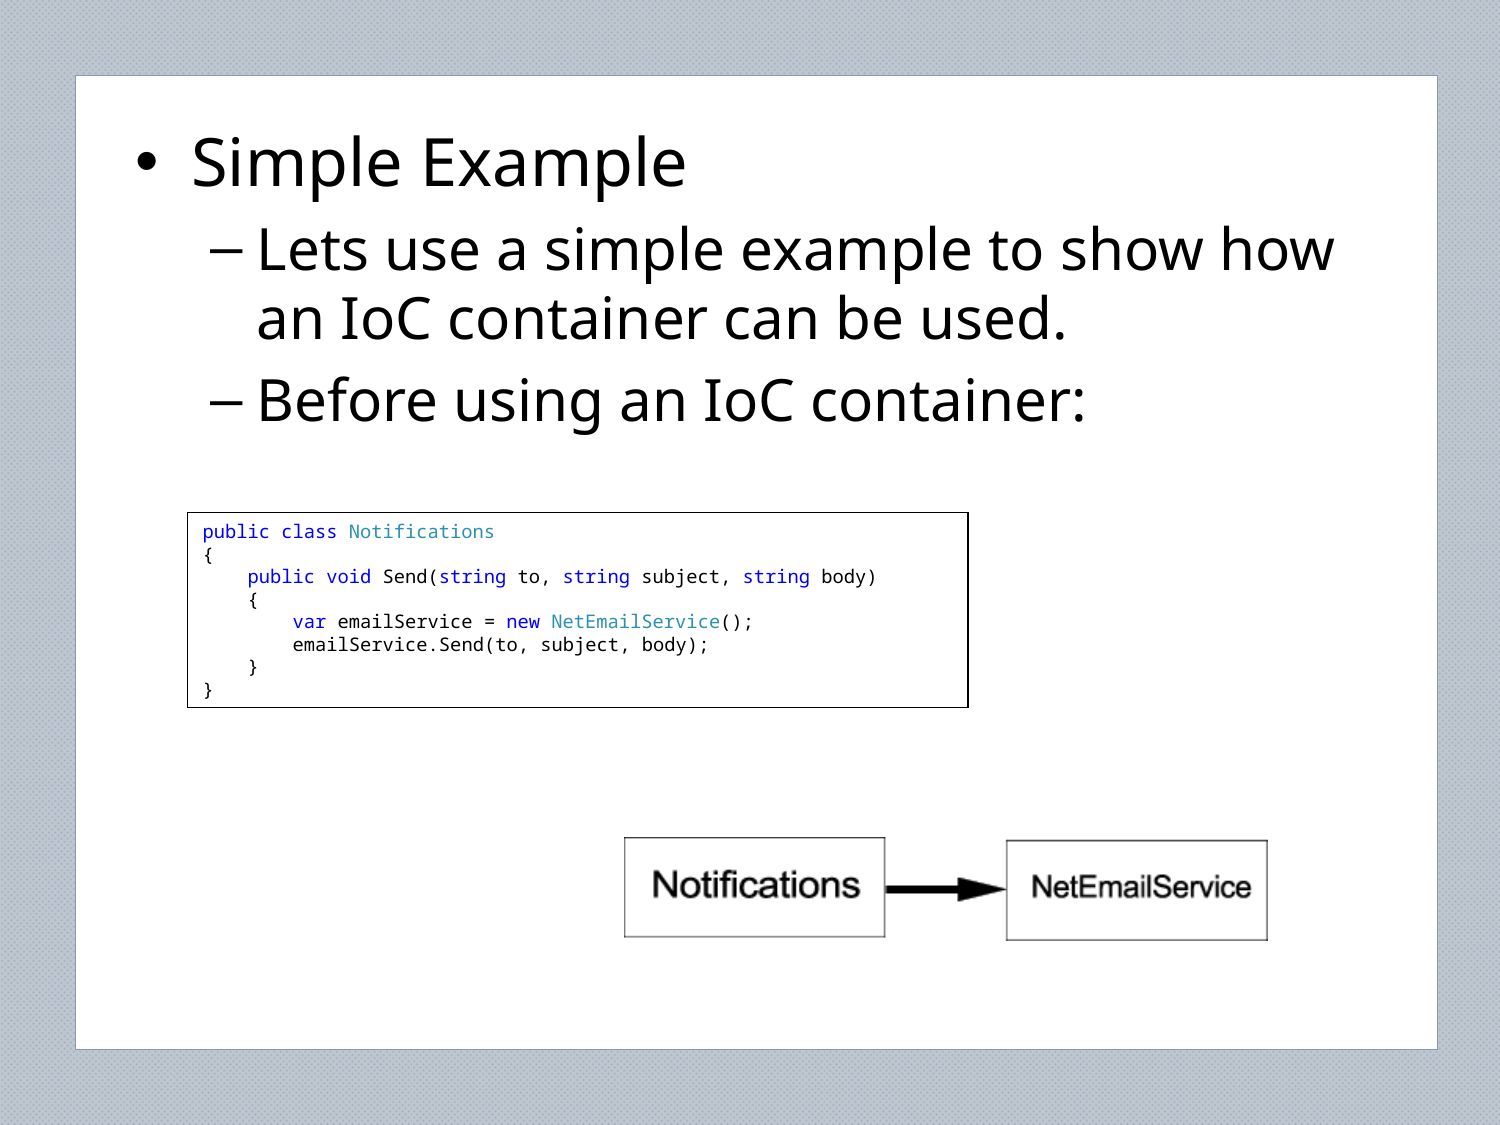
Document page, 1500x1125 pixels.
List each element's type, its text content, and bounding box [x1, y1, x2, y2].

list Simple Example Lets use a simple example to show how an IoC container can be used. Before using an IoC container: [75, 75, 1438, 1050]
text_box public class Notifications { public void Send(string to, string subject, string body) { var emailService = new NetEmailService(); emailService.Send(to, subject, body); } } [187, 512, 969, 708]
picture [0, 0, 1500, 1125]
